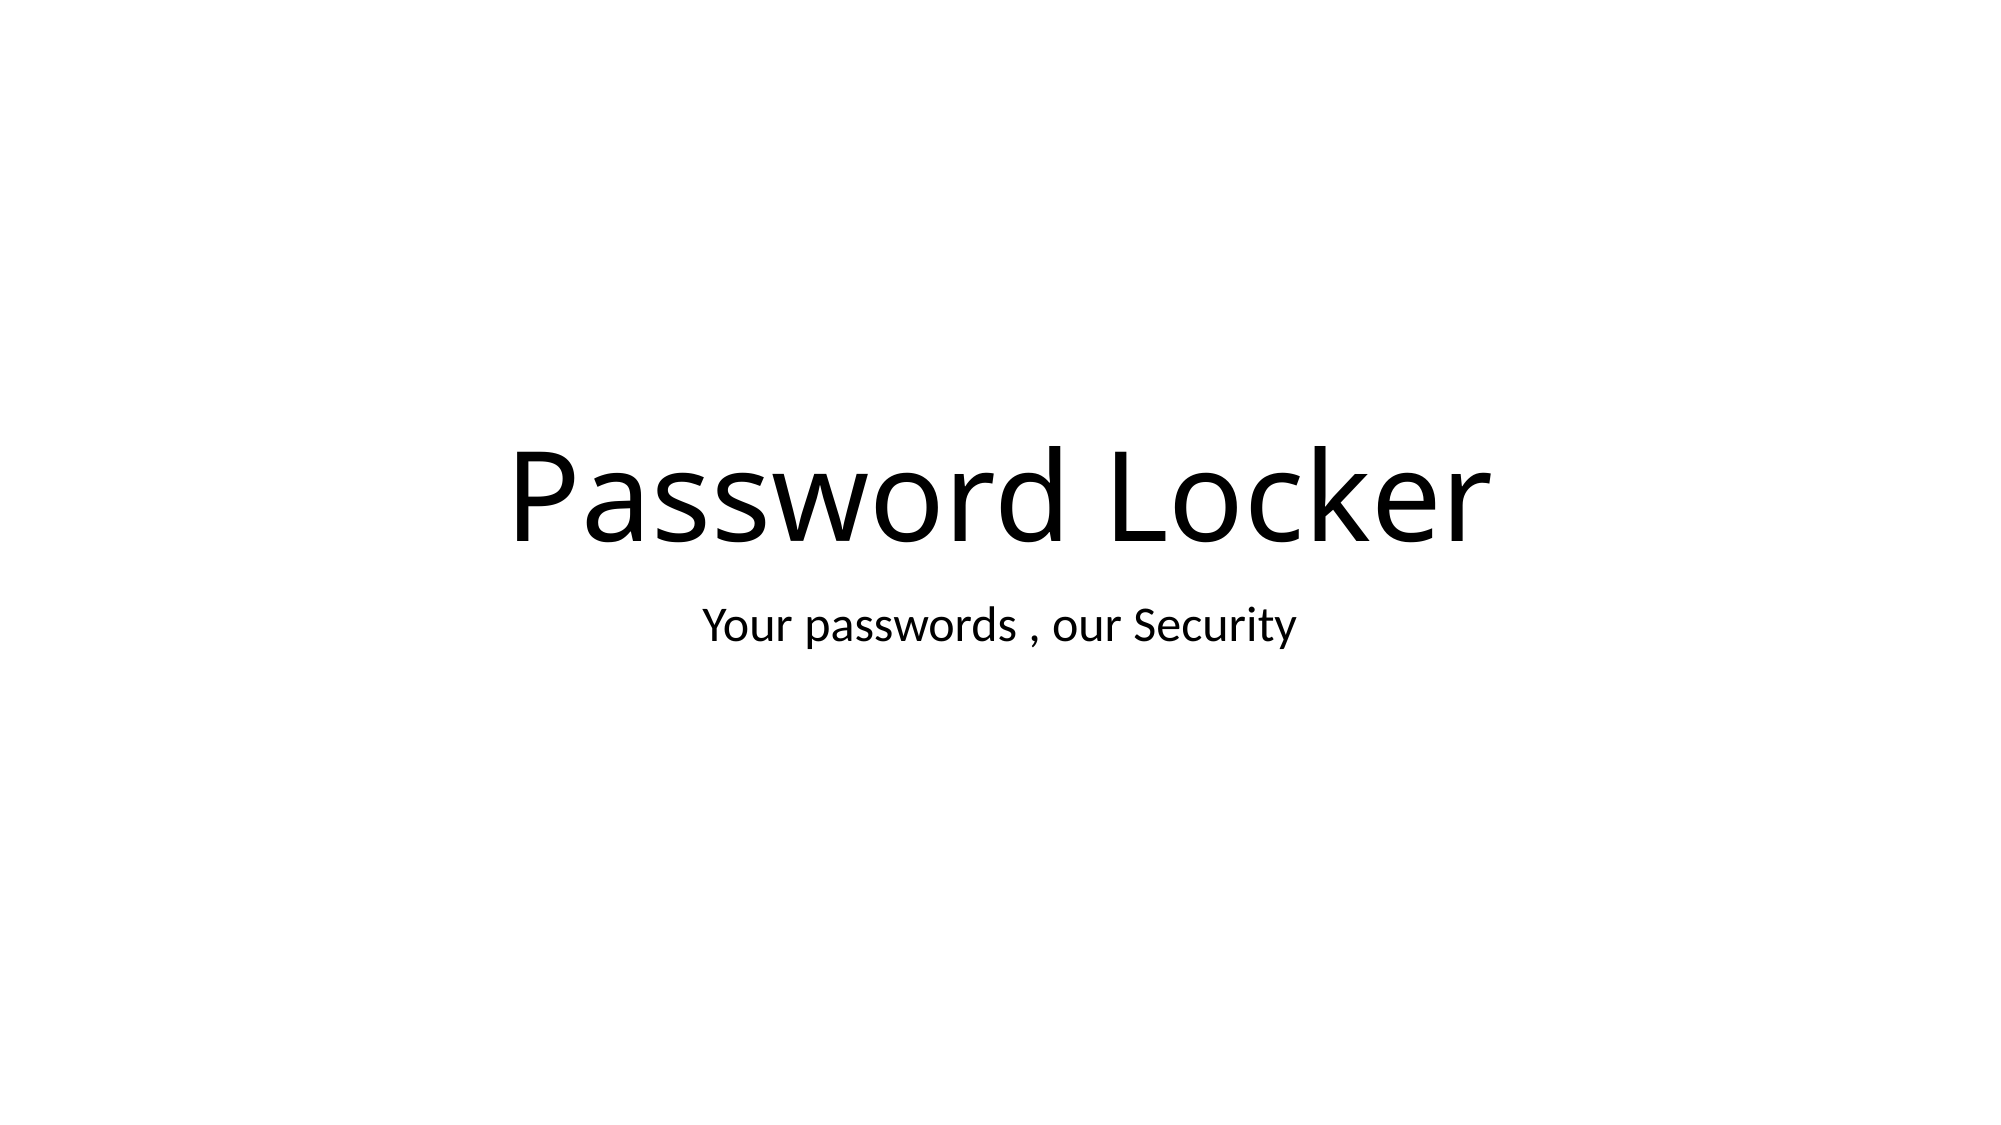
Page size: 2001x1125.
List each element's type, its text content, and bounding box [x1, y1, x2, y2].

subtitle Your passwords , our Security [249, 590, 1750, 863]
title Password Locker [249, 184, 1750, 576]
